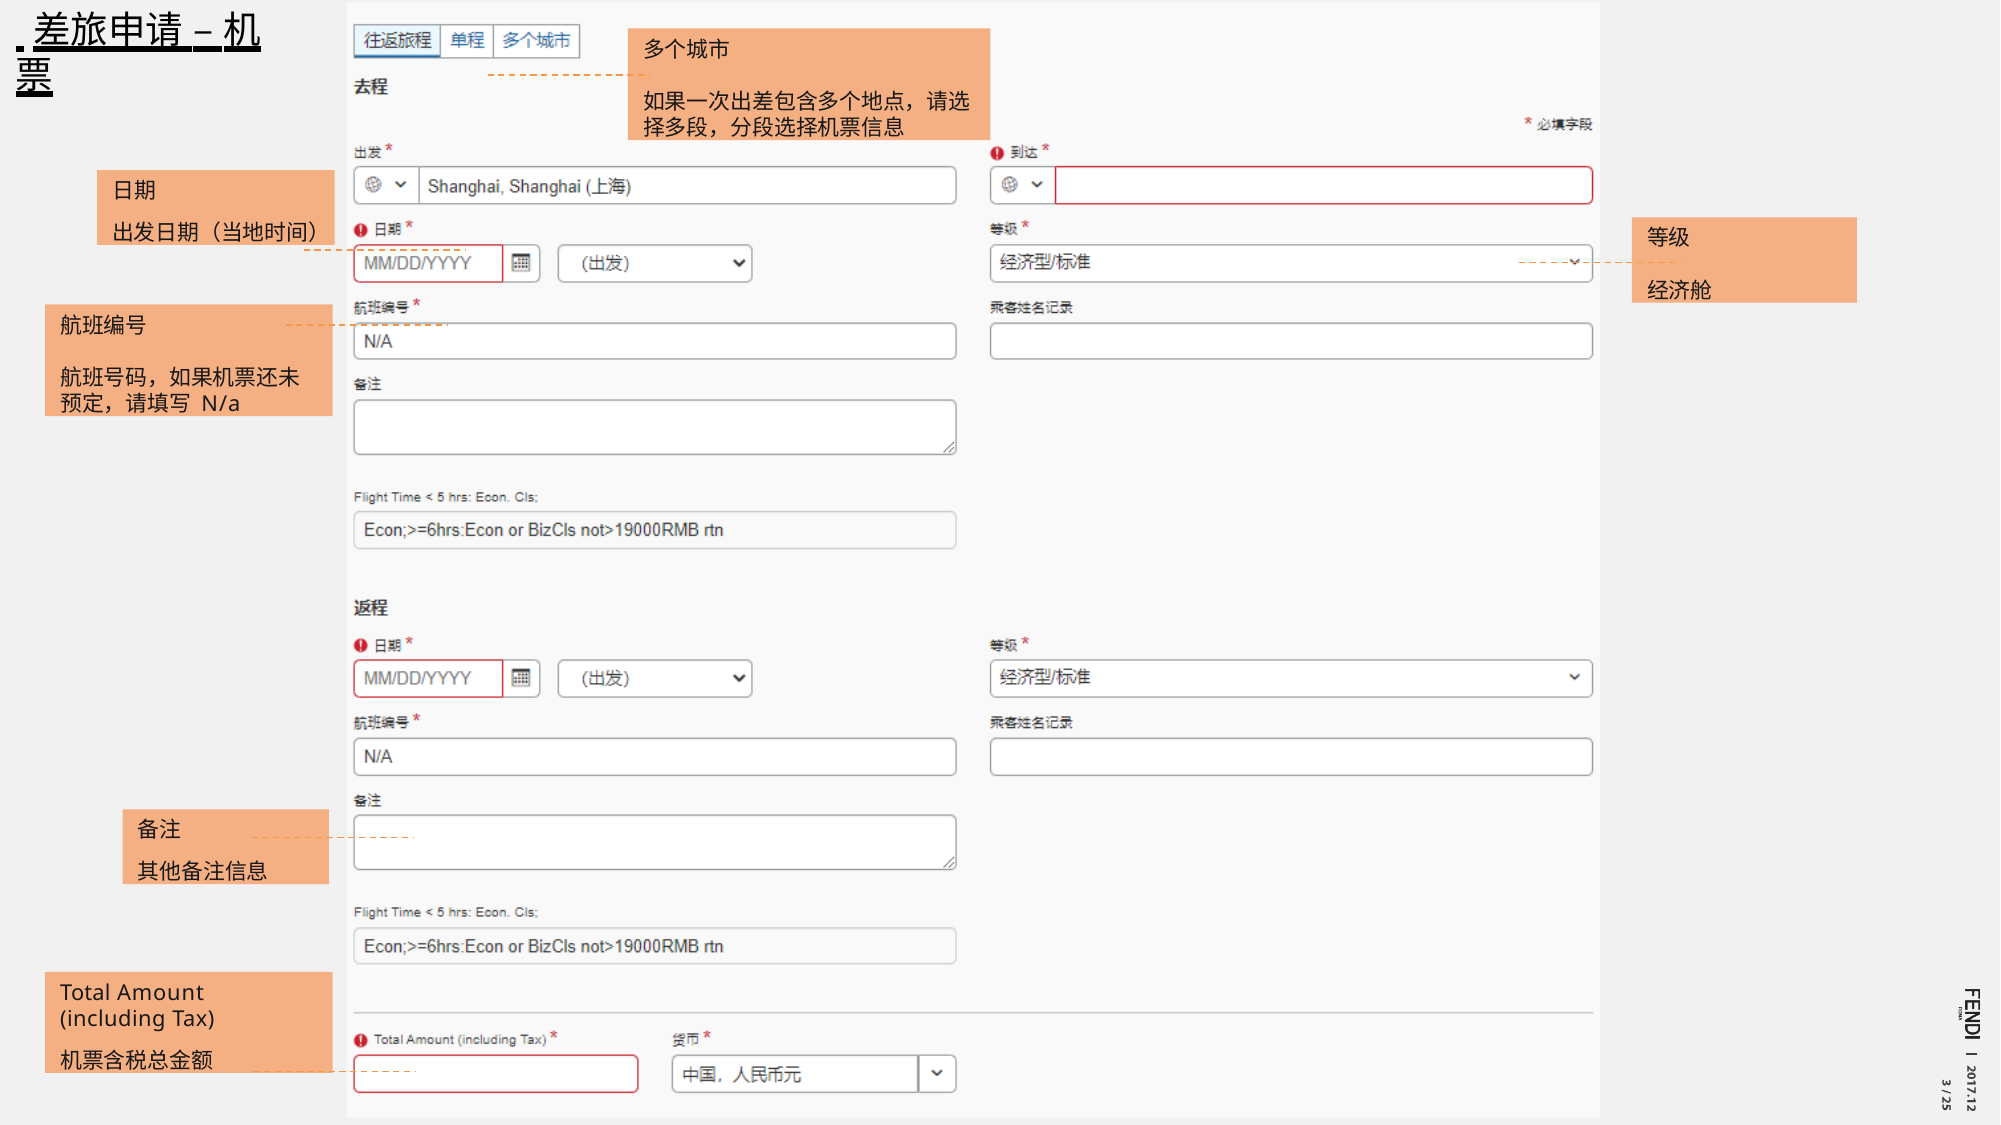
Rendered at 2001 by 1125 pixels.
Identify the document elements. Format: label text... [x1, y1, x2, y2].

picture [347, 3, 1601, 1118]
text_box 等级 经济舱 [1631, 217, 1857, 303]
text_box [1964, 1065, 1980, 1118]
title 差旅申请 – 机票 [13, 3, 286, 194]
text_box 航班编号 航班号码，如果机票还未 预定，请填写 N/a [45, 304, 333, 417]
text_box Total Amount (including Tax) 机票含税总金额 [45, 971, 333, 1073]
text_box [1939, 1079, 1955, 1116]
text_box 备注 其他备注信息 [122, 809, 329, 885]
text_box 日期 出发日期（当地时间） [97, 170, 335, 245]
text_box [1957, 987, 1981, 1040]
